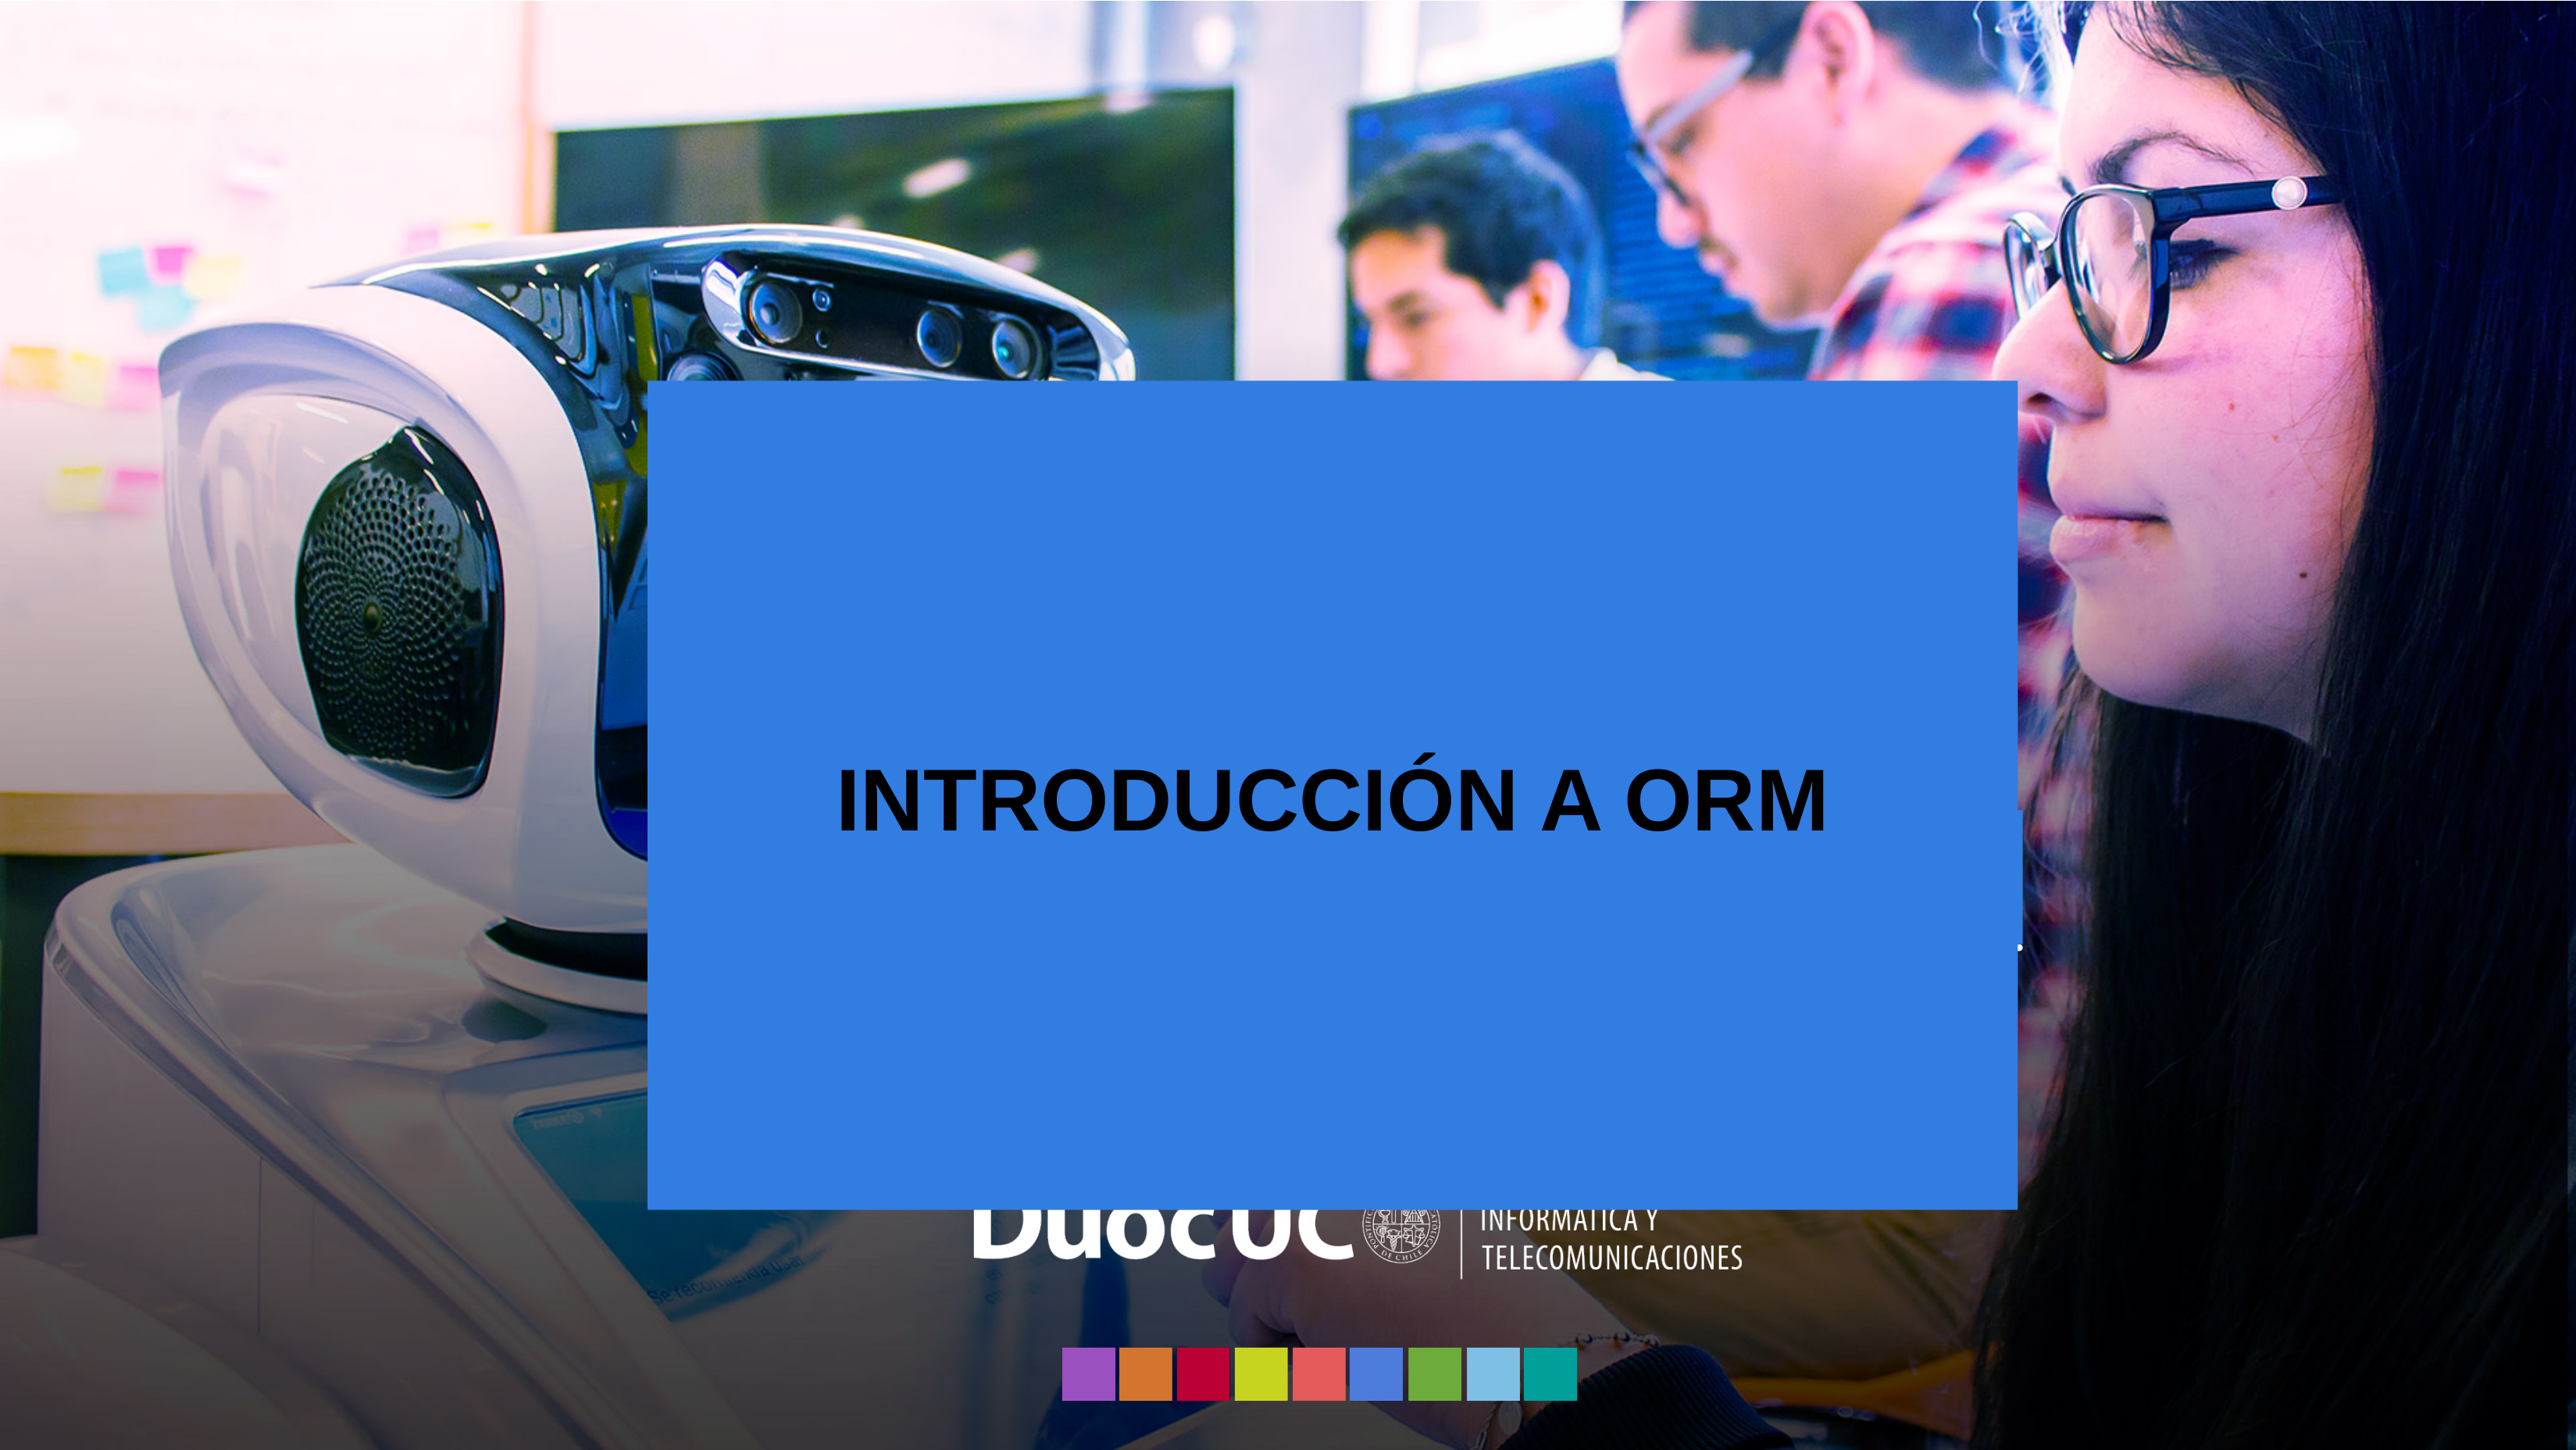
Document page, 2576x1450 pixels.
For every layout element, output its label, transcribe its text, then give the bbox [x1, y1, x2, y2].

list INTRODUCCIÓN A ORM [648, 380, 2018, 1210]
picture [0, 1, 2576, 1450]
